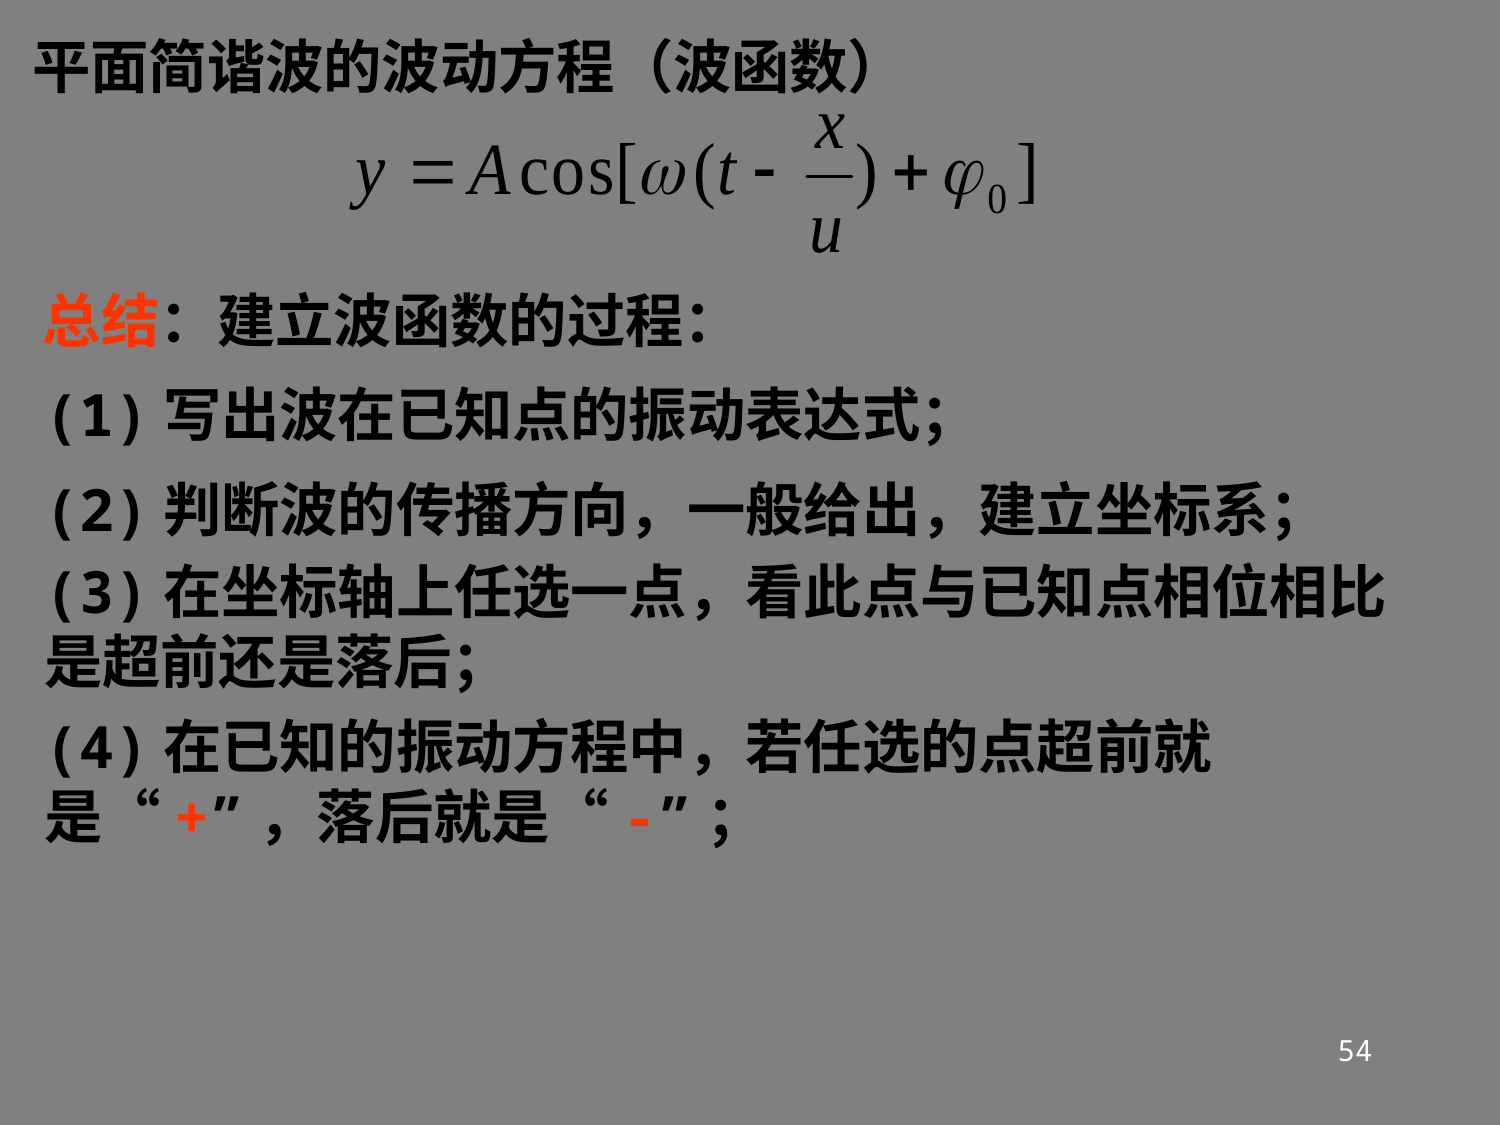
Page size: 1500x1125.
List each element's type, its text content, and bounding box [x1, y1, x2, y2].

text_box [337, 77, 1048, 264]
text_box (2)判断波的传播方向，一般给出，建立坐标系； [29, 465, 1500, 551]
text_box [1074, 1024, 1388, 1100]
text_box (4)在已知的振动方程中，若任选的点超前就是“+”，落后就是“-”； [29, 702, 1400, 858]
text_box 平面简谐波的波动方程（波函数） [17, 22, 1022, 108]
text_box (1)写出波在已知点的振动表达式； [29, 371, 1117, 456]
text_box (3)在坐标轴上任选一点，看此点与已知点相位相比是超前还是落后； [29, 548, 1436, 703]
text_box 总结：建立波函数的过程： [28, 276, 916, 362]
